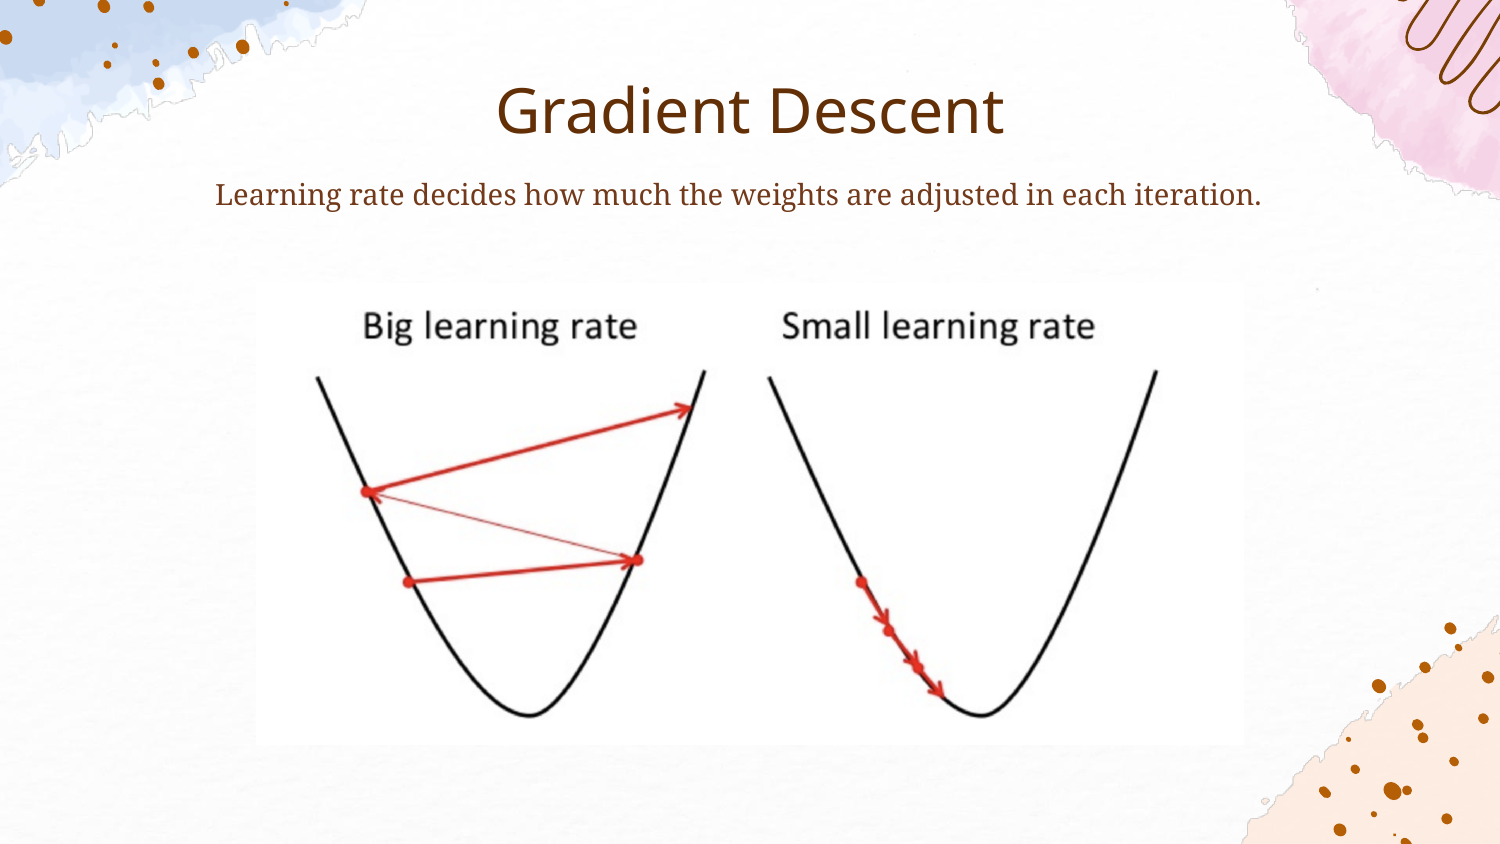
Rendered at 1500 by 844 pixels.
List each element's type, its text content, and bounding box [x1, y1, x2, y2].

picture [1443, 0, 1500, 81]
picture [0, 0, 1500, 844]
picture [1408, 0, 1456, 48]
title Gradient Descent [120, 61, 1380, 156]
text_box Learning rate decides how much the weights are adjusted in each iteration. [172, 169, 1305, 219]
picture [1472, 62, 1500, 111]
